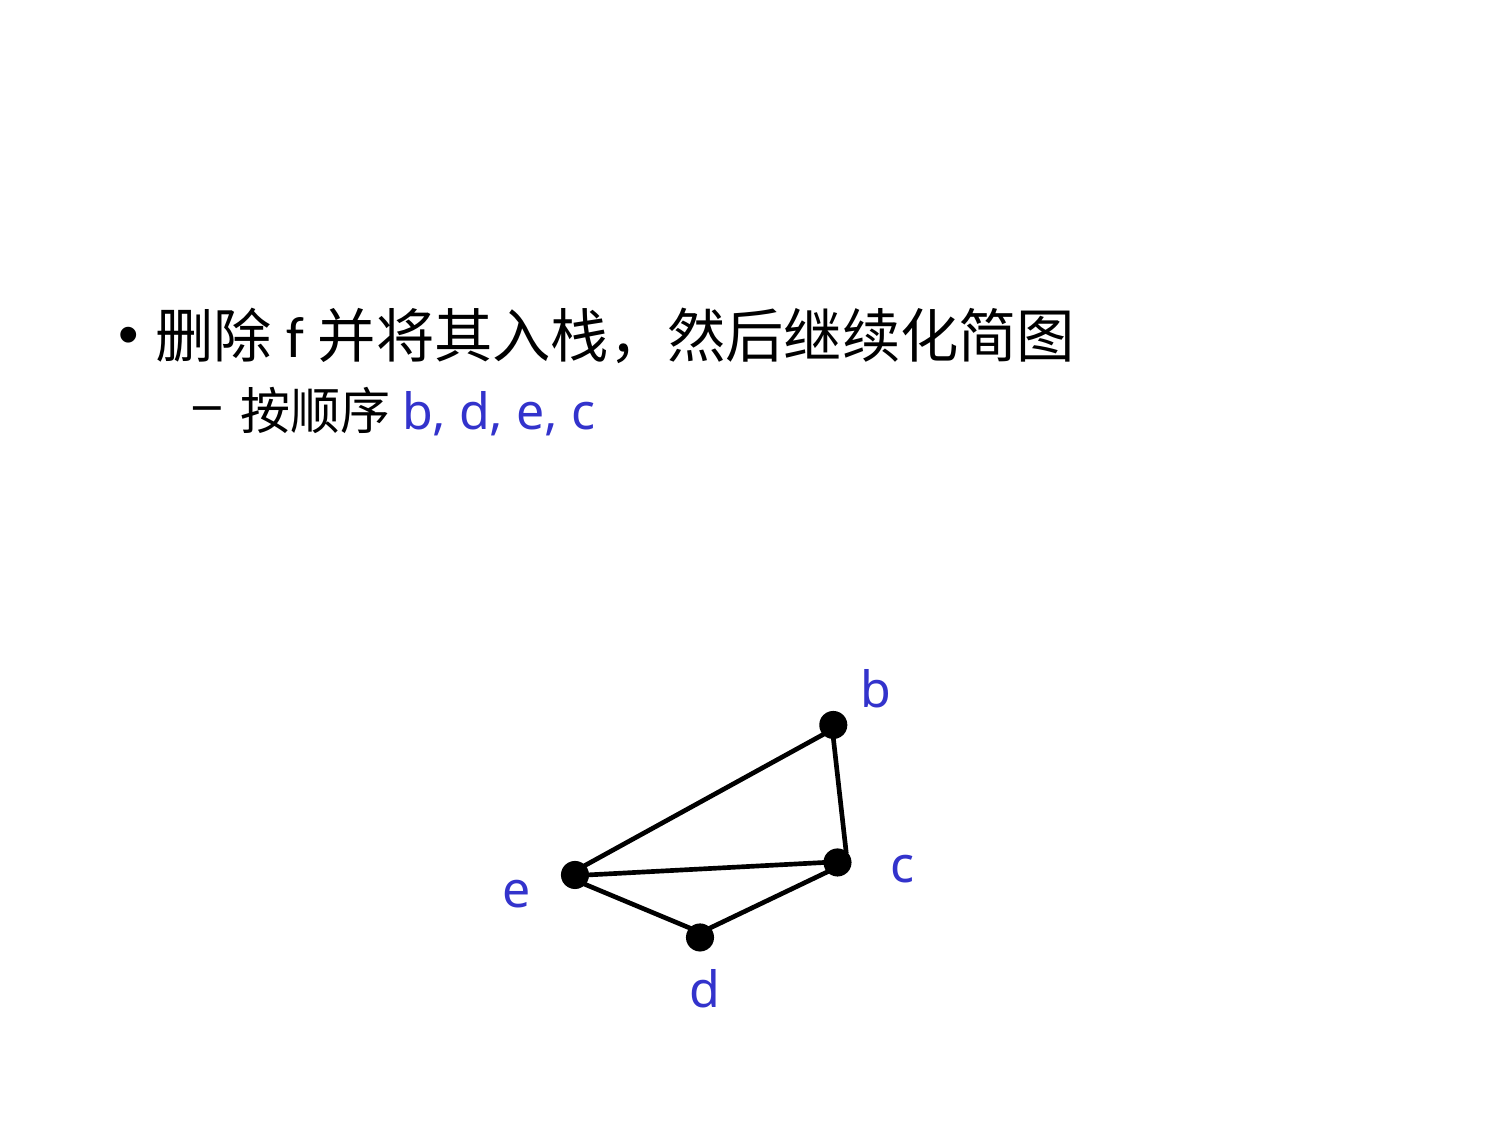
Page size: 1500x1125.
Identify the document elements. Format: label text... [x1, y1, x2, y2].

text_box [487, 649, 931, 1025]
list 删除f并将其入栈，然后继续化简图 按顺序b, d, e, c [103, 299, 1397, 1014]
